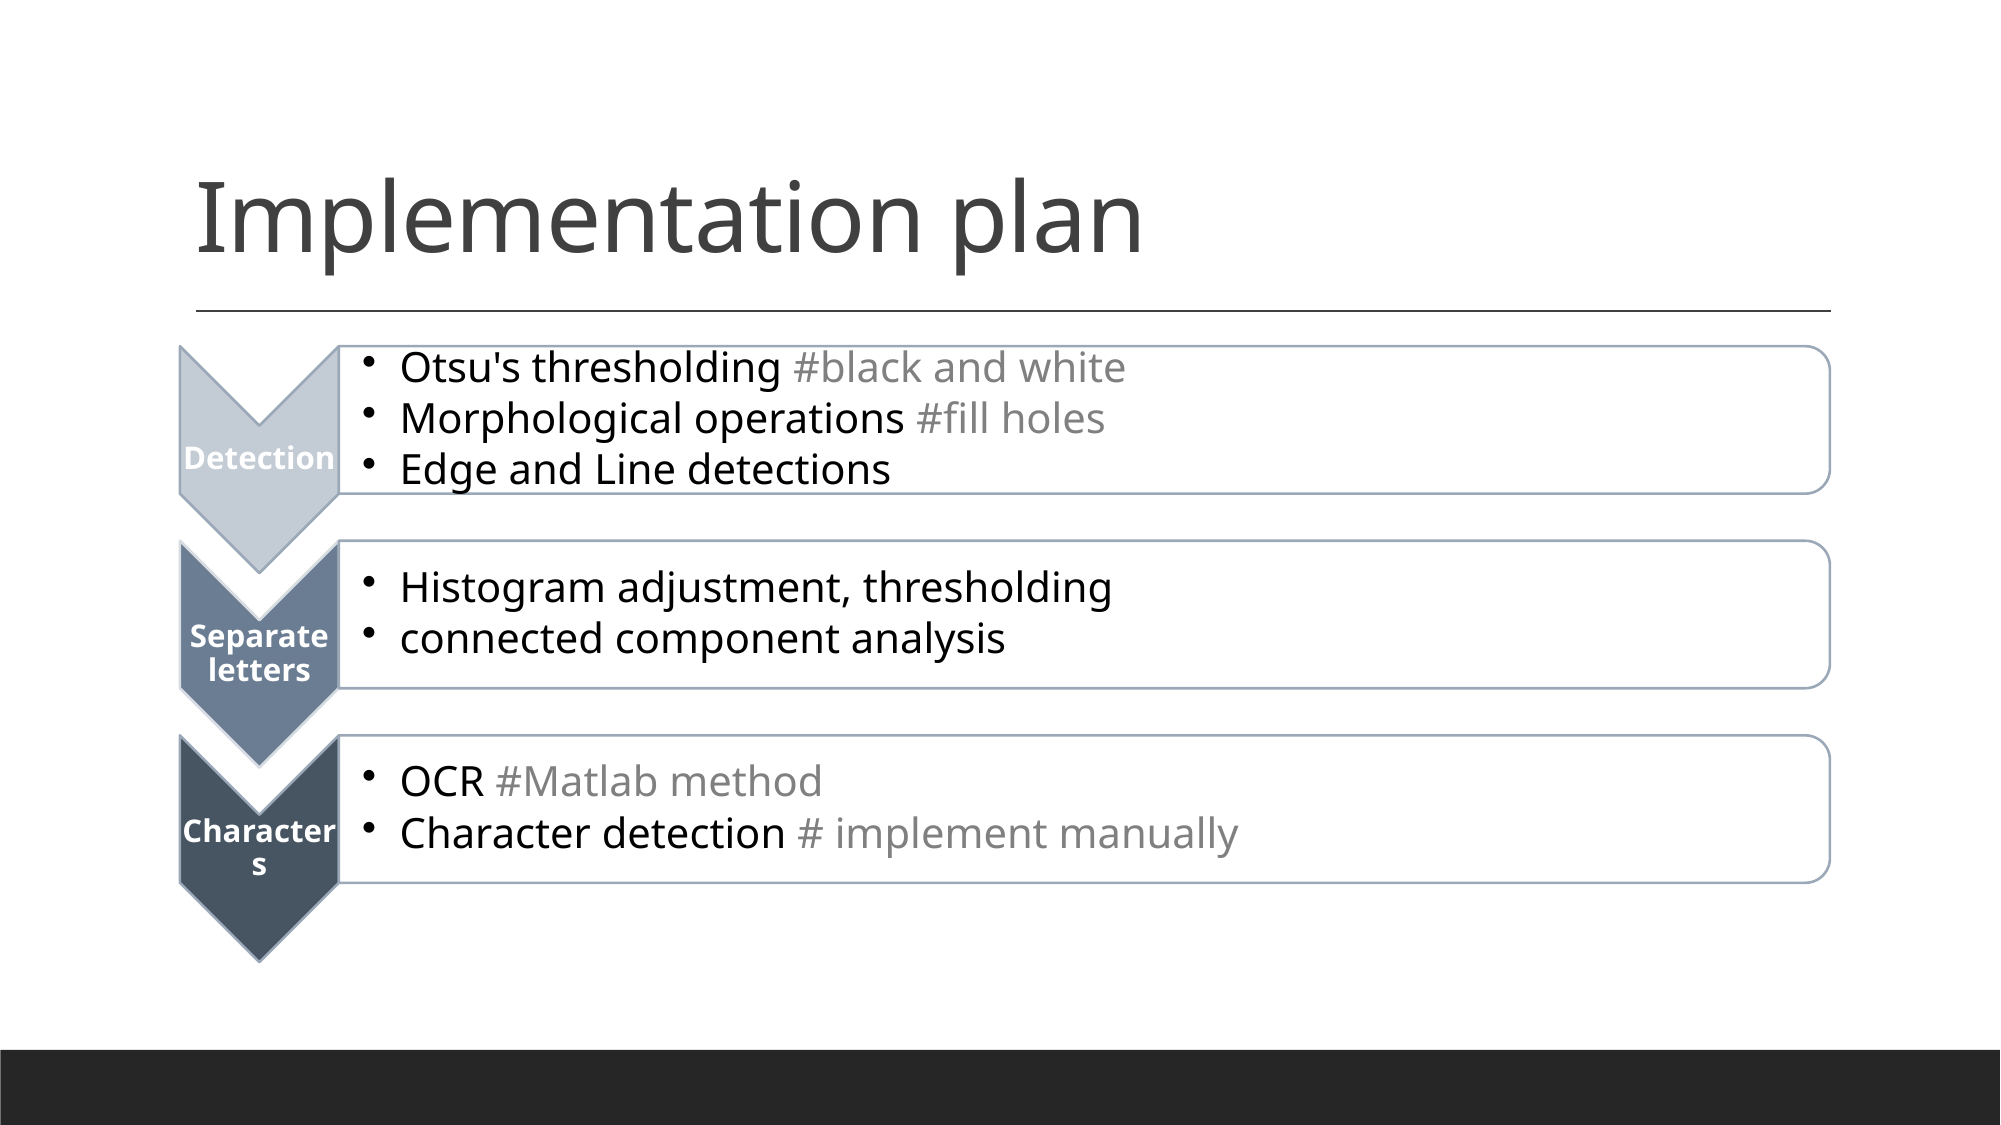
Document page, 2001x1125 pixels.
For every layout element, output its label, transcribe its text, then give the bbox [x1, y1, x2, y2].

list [179, 345, 1831, 964]
title Implementation plan [179, 43, 1830, 282]
